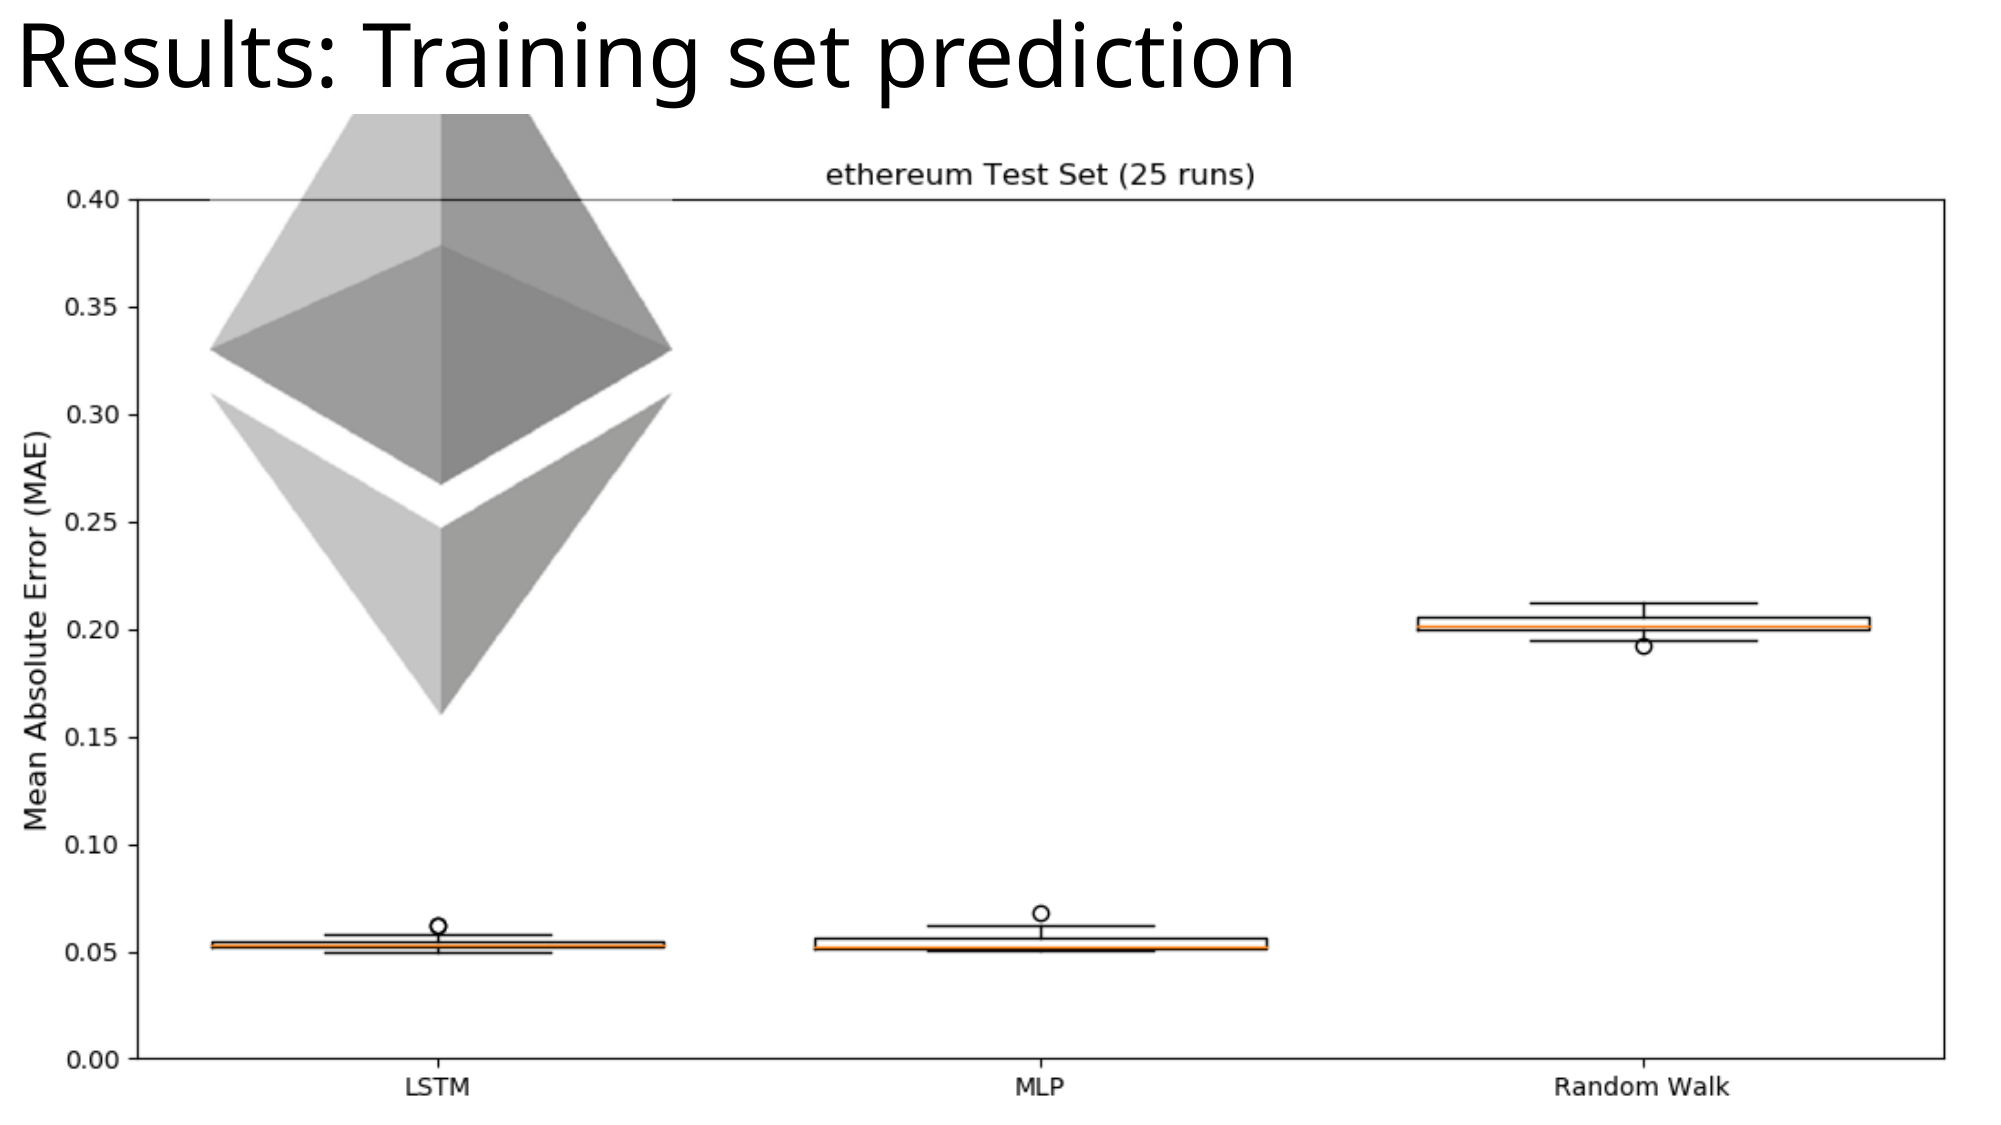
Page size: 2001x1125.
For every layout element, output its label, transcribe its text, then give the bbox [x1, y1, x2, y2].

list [0, 114, 2000, 1123]
title Results: Training set prediction [0, 3, 1725, 114]
